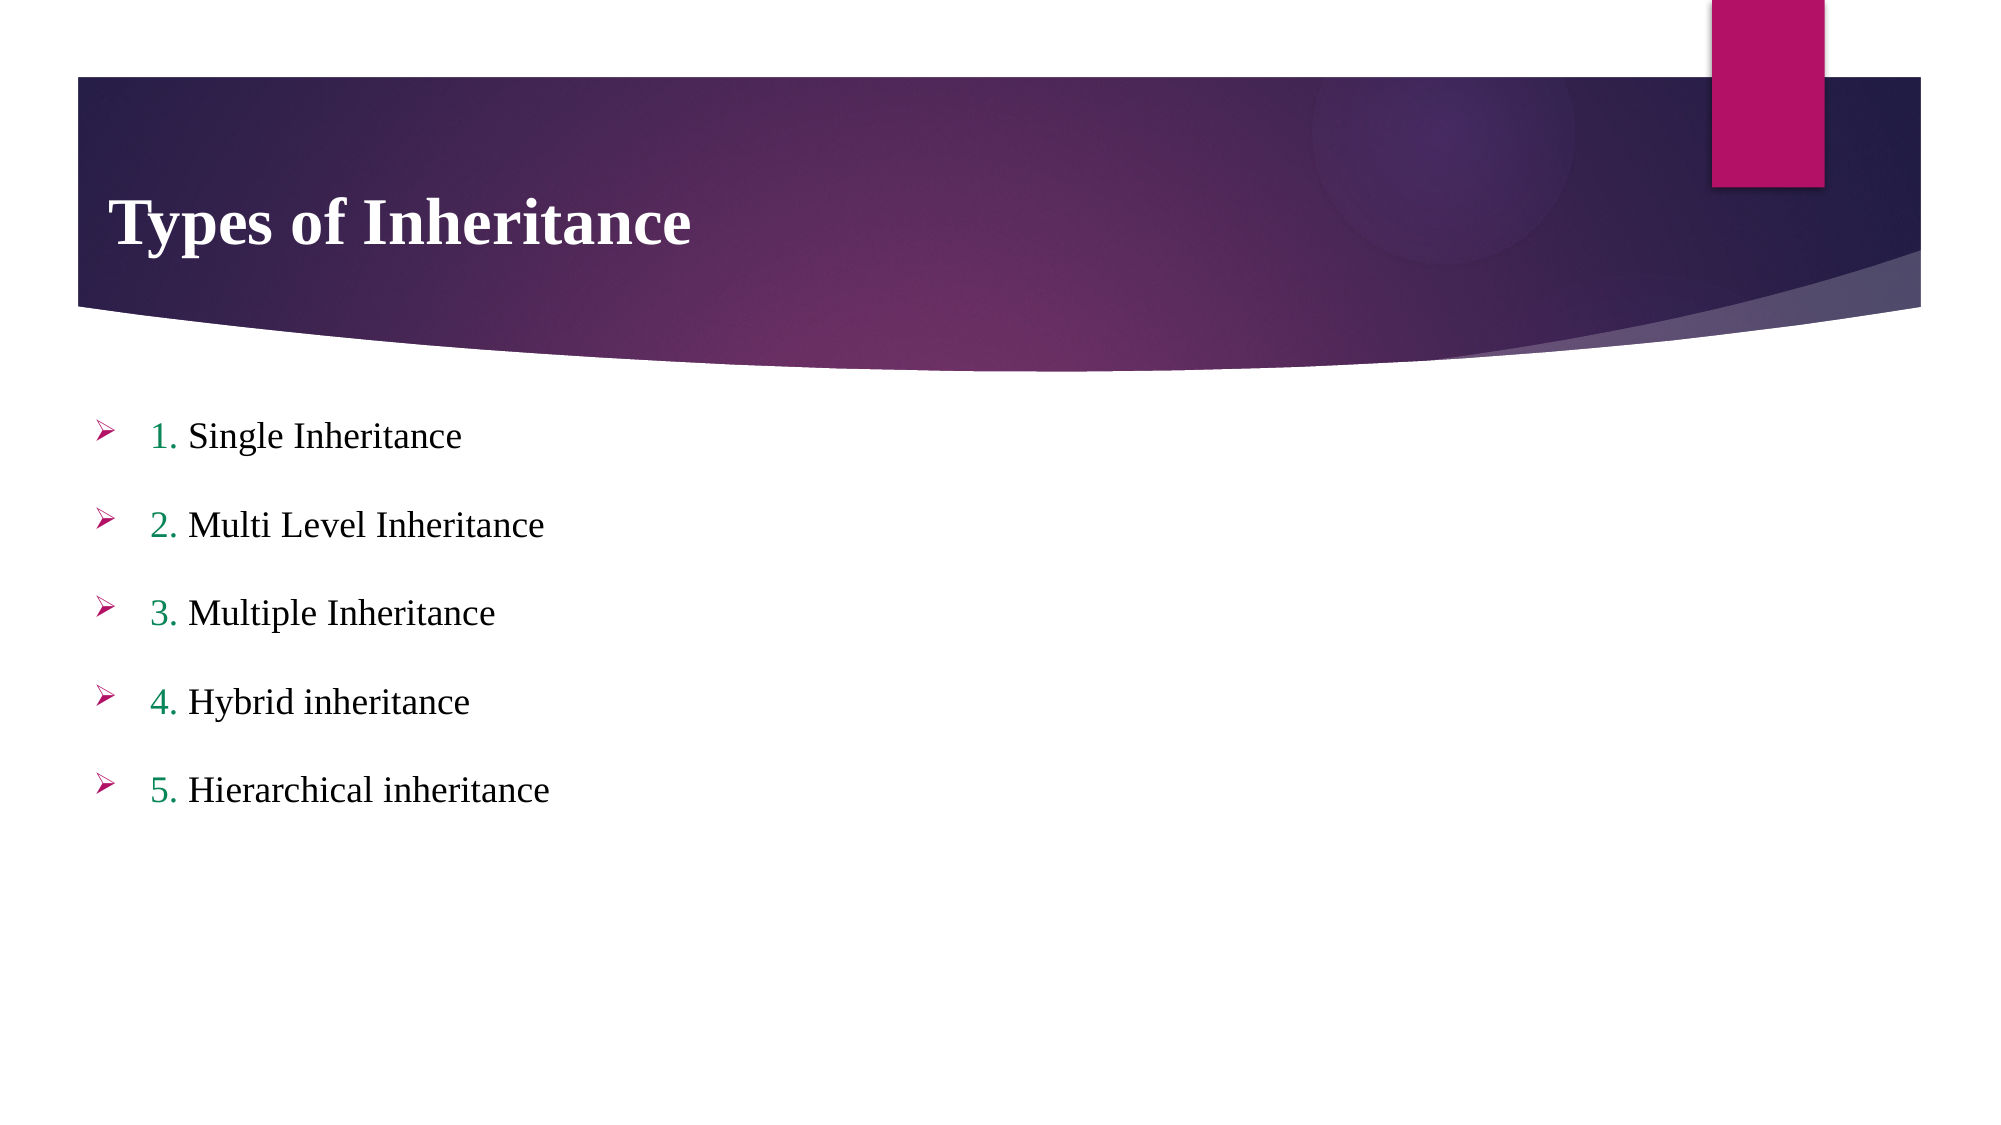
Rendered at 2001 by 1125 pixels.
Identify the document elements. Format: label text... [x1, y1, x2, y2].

title Types of Inheritance [93, 159, 1627, 276]
list 1. Single Inheritance 2. Multi Level Inheritance 3. Multiple Inheritance 4. Hybrid inheritance 5. Hierarchical inheritance [78, 381, 1919, 933]
